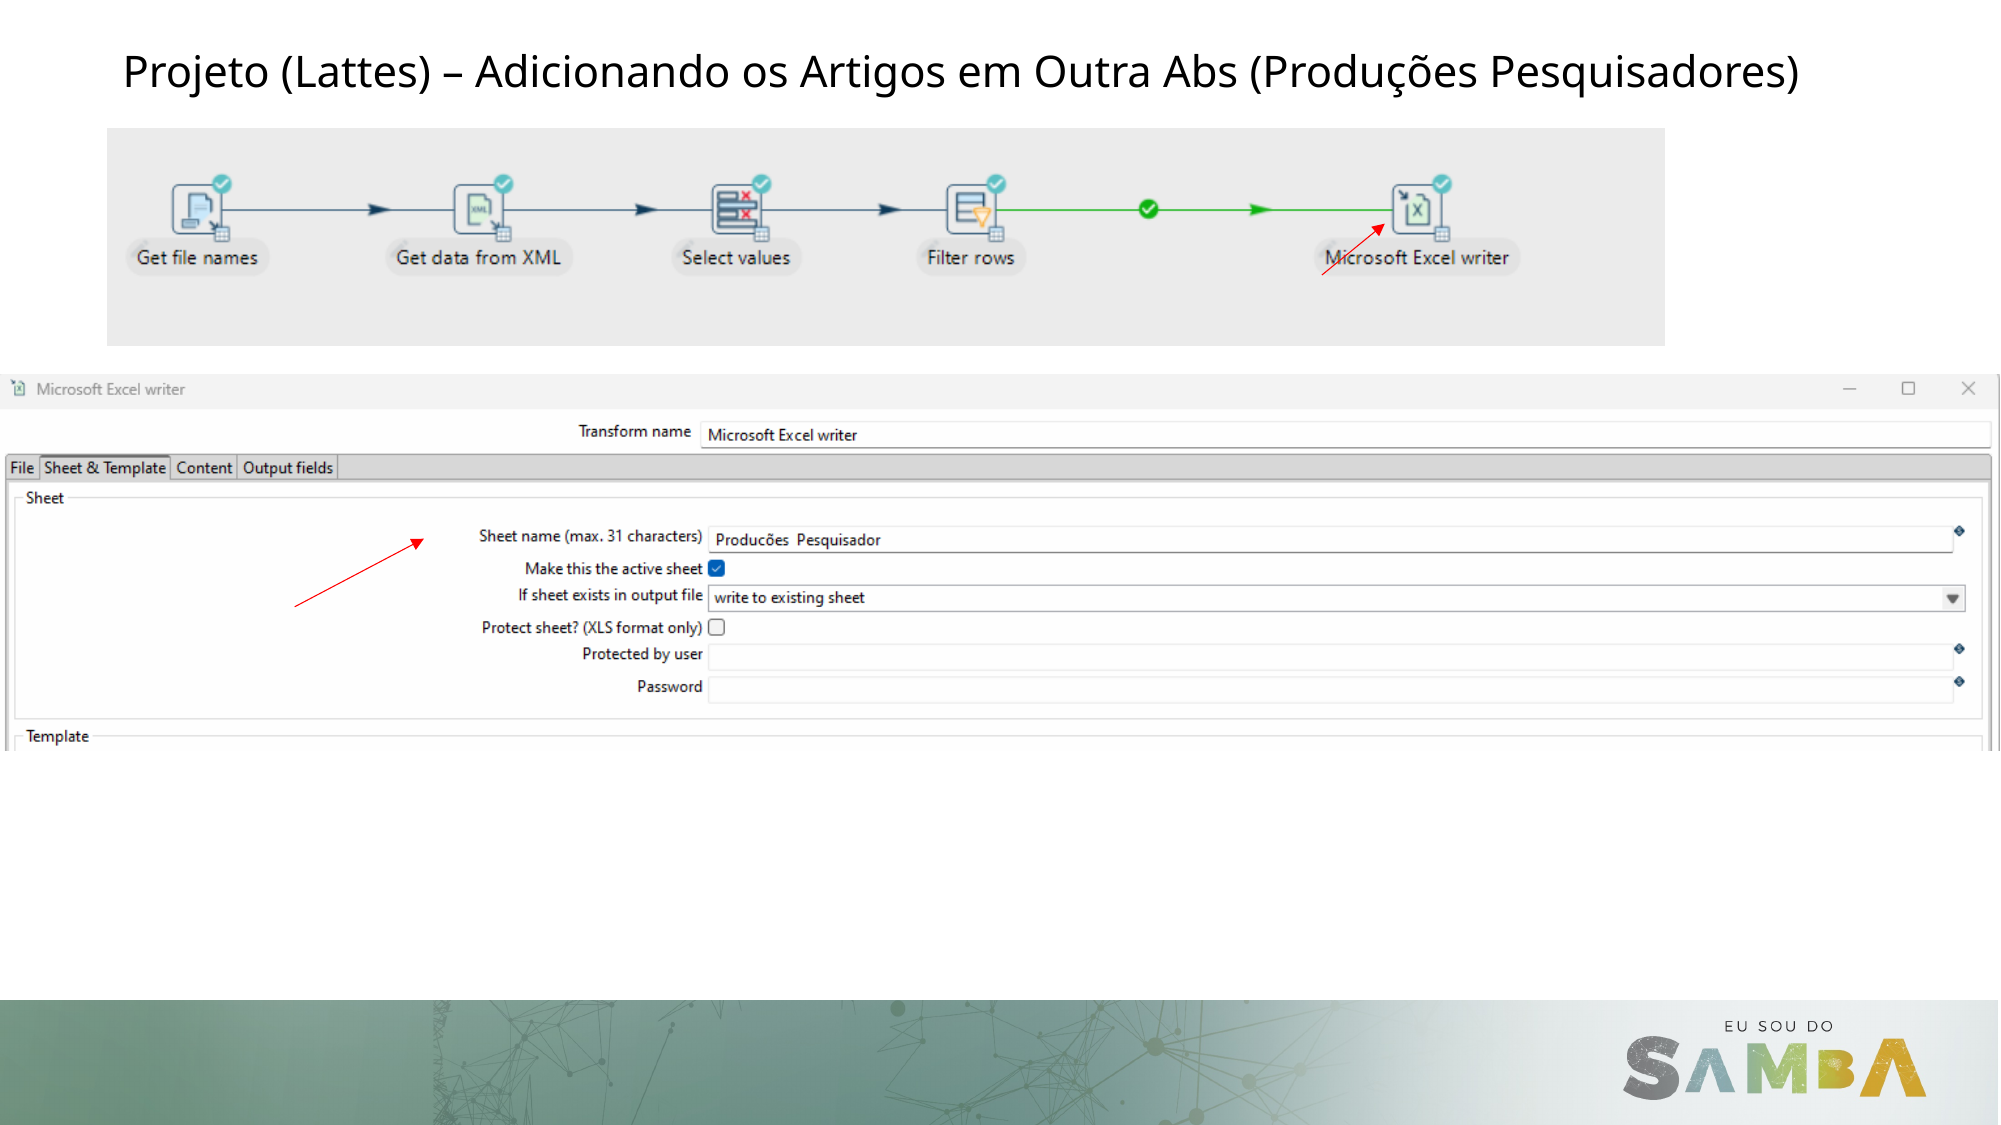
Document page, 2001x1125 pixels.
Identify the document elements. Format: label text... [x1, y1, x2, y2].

picture [0, 1000, 2000, 1125]
picture [107, 128, 1665, 346]
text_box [1321, 223, 1385, 275]
picture [0, 374, 2000, 751]
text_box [294, 538, 424, 607]
title Projeto (Lattes) – Adicionando os Artigos em Outra Abs (Produções Pesquisadores) [107, 19, 1833, 129]
